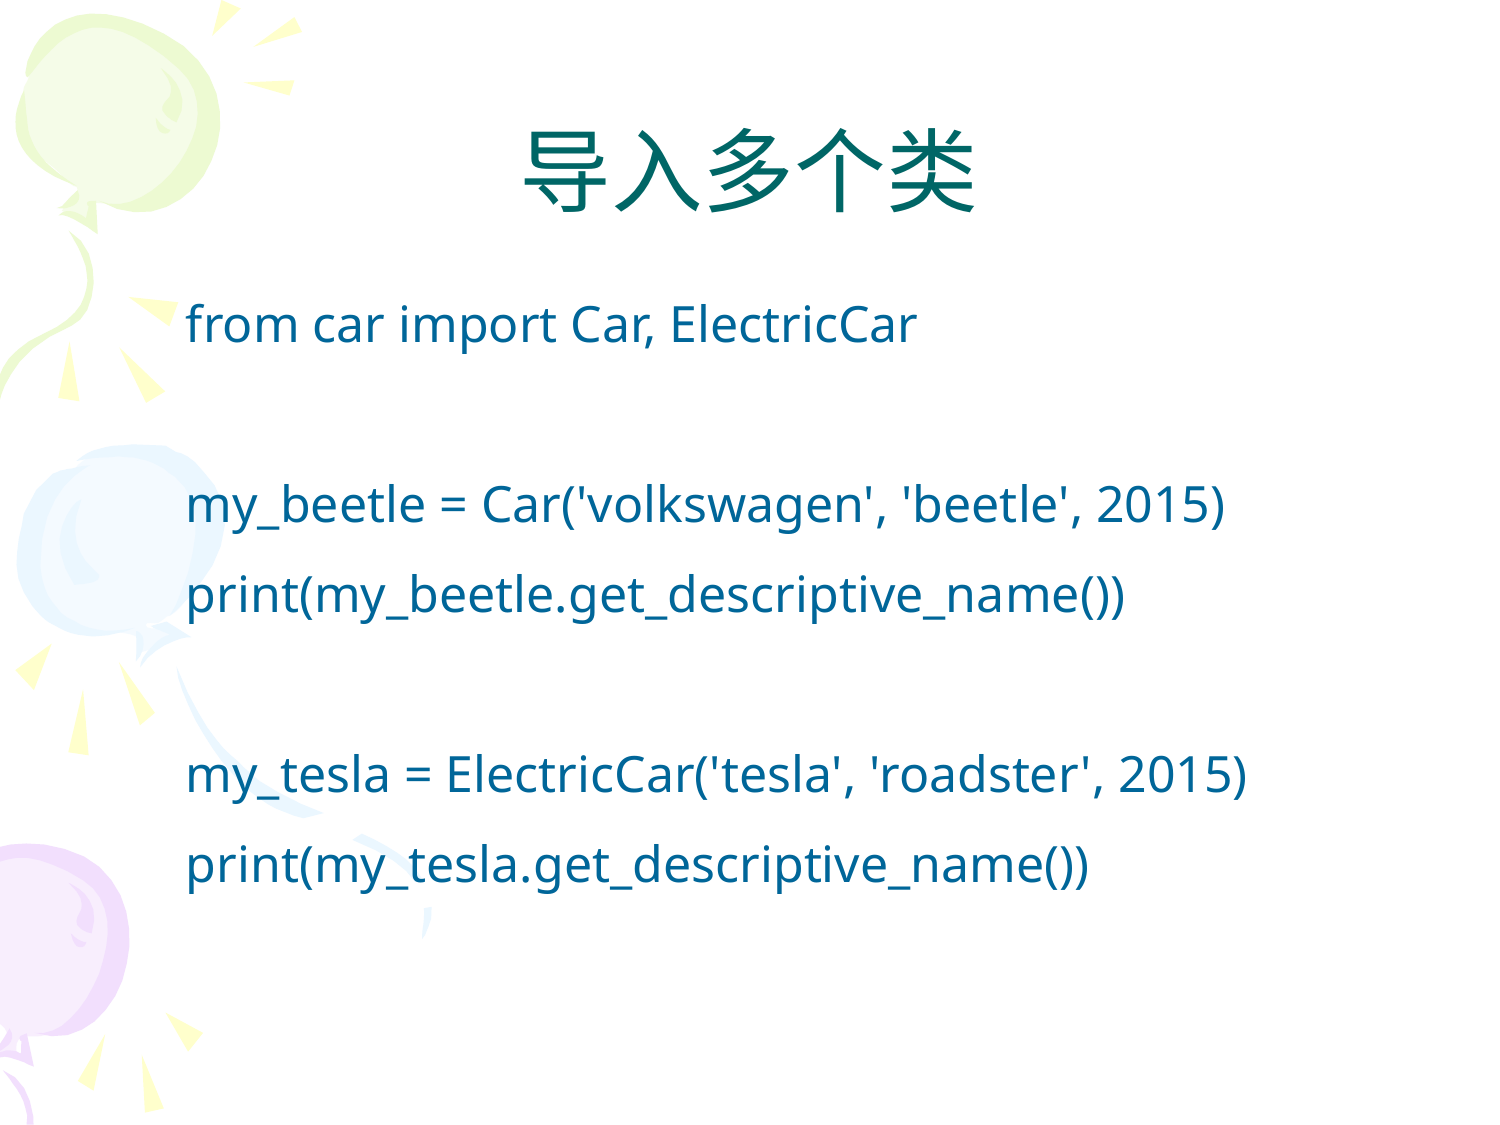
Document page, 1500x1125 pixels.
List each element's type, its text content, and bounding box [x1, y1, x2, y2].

title 导入多个类 [72, 16, 1426, 233]
text_box from car import Car, ElectricCar my_beetle = Car('volkswagen', 'beetle', 2015) print(my_beetle.get_descriptive_name()) my_tesla = ElectricCar('tesla', 'roadster', 2015) print(my_tesla.get_descriptive_name()) [171, 255, 1456, 901]
